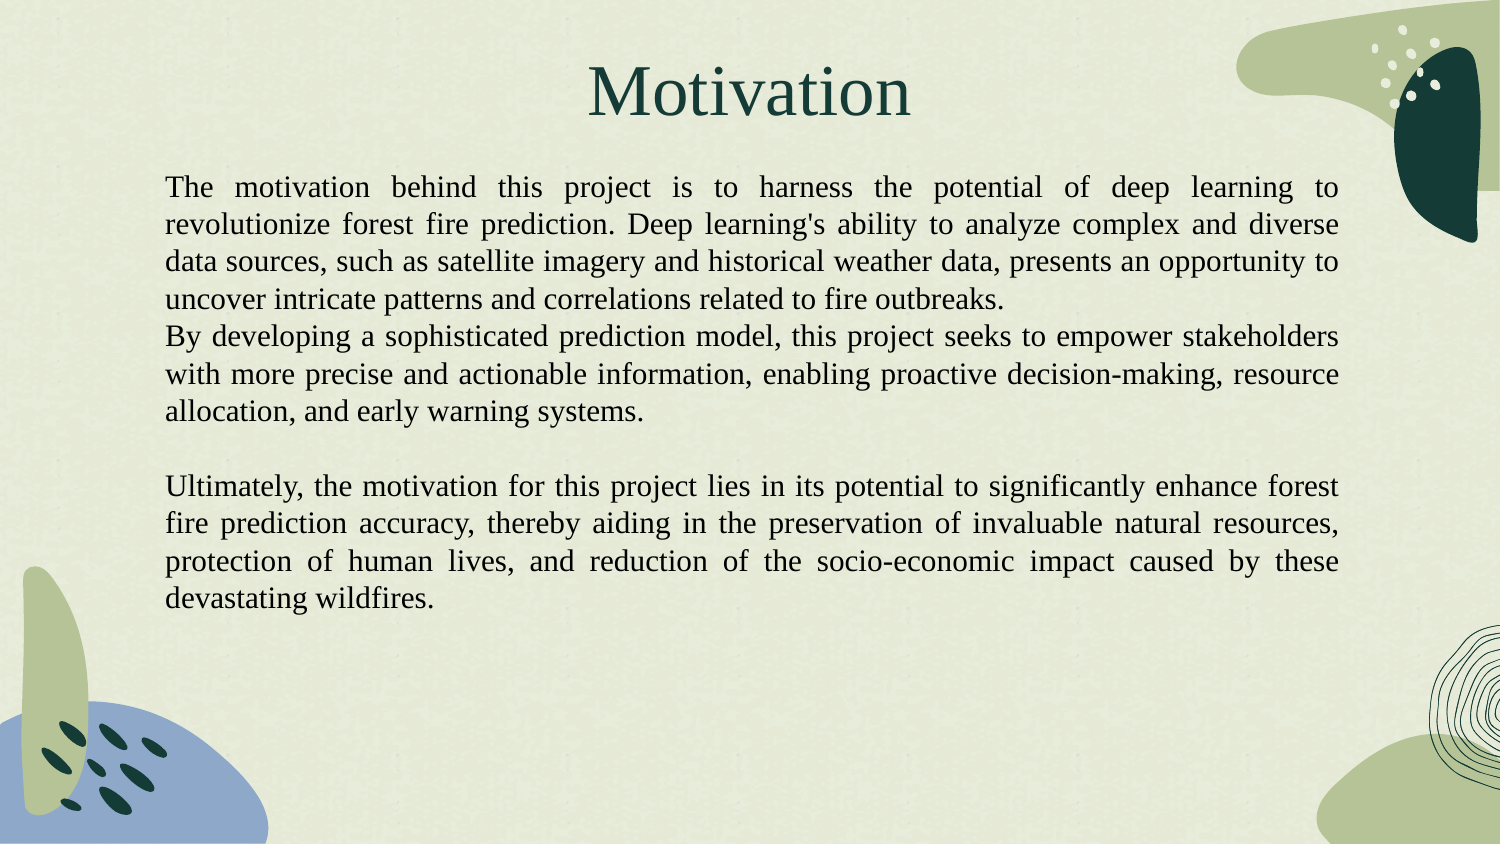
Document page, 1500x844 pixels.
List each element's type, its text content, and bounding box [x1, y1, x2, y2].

title Motivation [118, 27, 1382, 122]
text_box The motivation behind this project is to harness the potential of deep learning to revolutionize forest fire prediction. Deep learning's ability to analyze complex and diverse data sources, such as satellite imagery and historical weather data, presents an opportunity to uncover intricate patterns and correlations related to fire outbreaks. By developing a sophisticated prediction model, this project seeks to empower stakeholders with more precise and actionable information, enabling proactive decision-making, resource allocation, and early warning systems. Ultimately, the motivation for this project lies in its potential to significantly enhance forest fire prediction accuracy, thereby aiding in the preservation of invaluable natural resources, protection of human lives, and reduction of the socio-economic impact caused by these devastating wildfires. [150, 150, 1356, 745]
